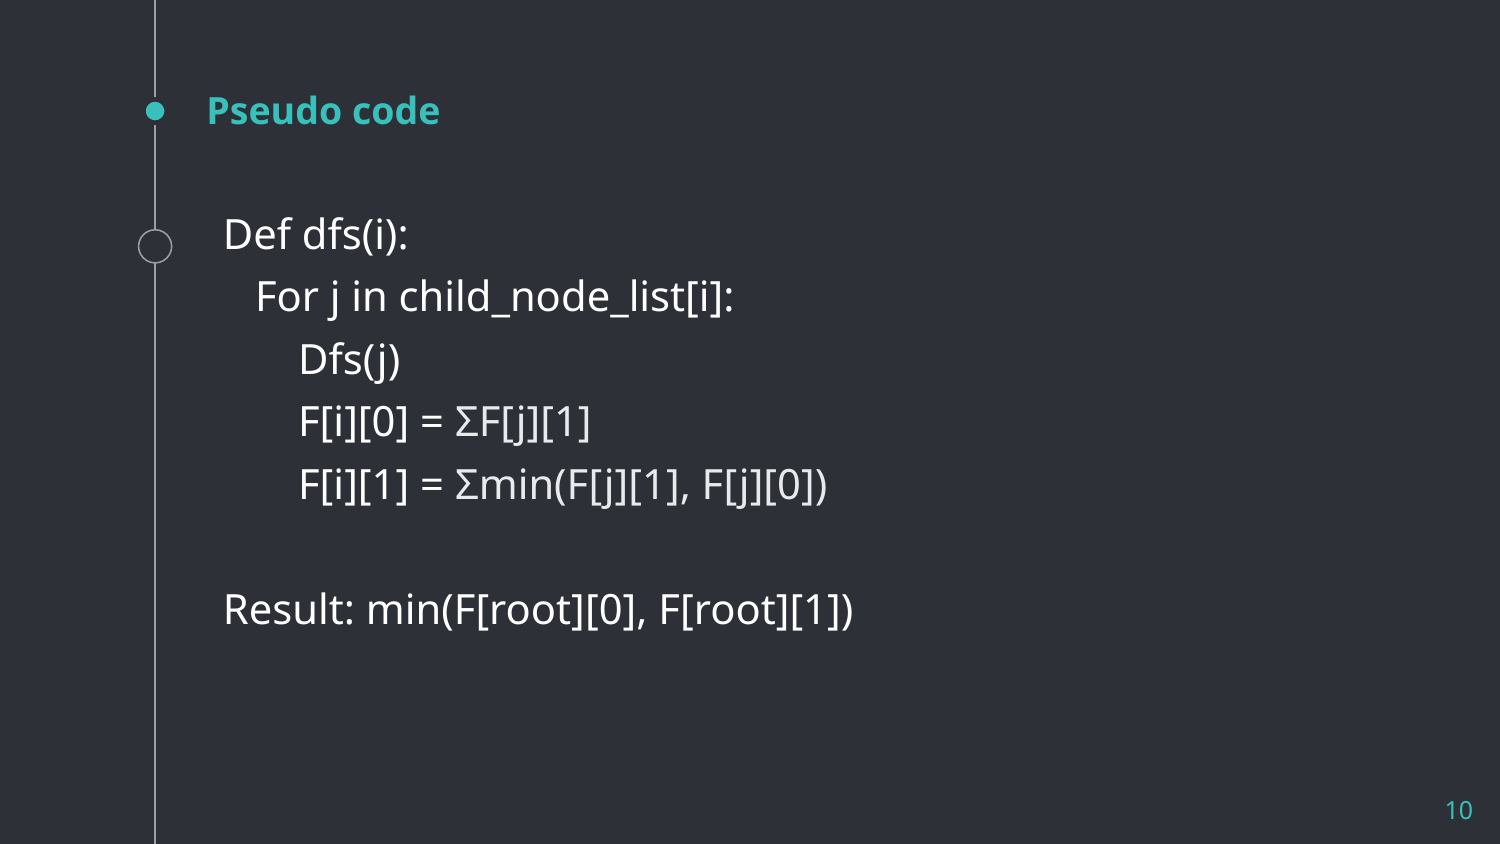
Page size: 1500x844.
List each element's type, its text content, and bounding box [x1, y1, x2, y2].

list Def dfs(i): For j in child_node_list[i]: Dfs(j) F[i][0] = ΣF[j][1] F[i][1] = Σmin(F[j][1], F[j][0]) Result: min(F[root][0], F[root][1]) [191, 192, 1316, 805]
title Pseudo code [191, 90, 1317, 147]
slide_number 10 [1398, 779, 1489, 832]
